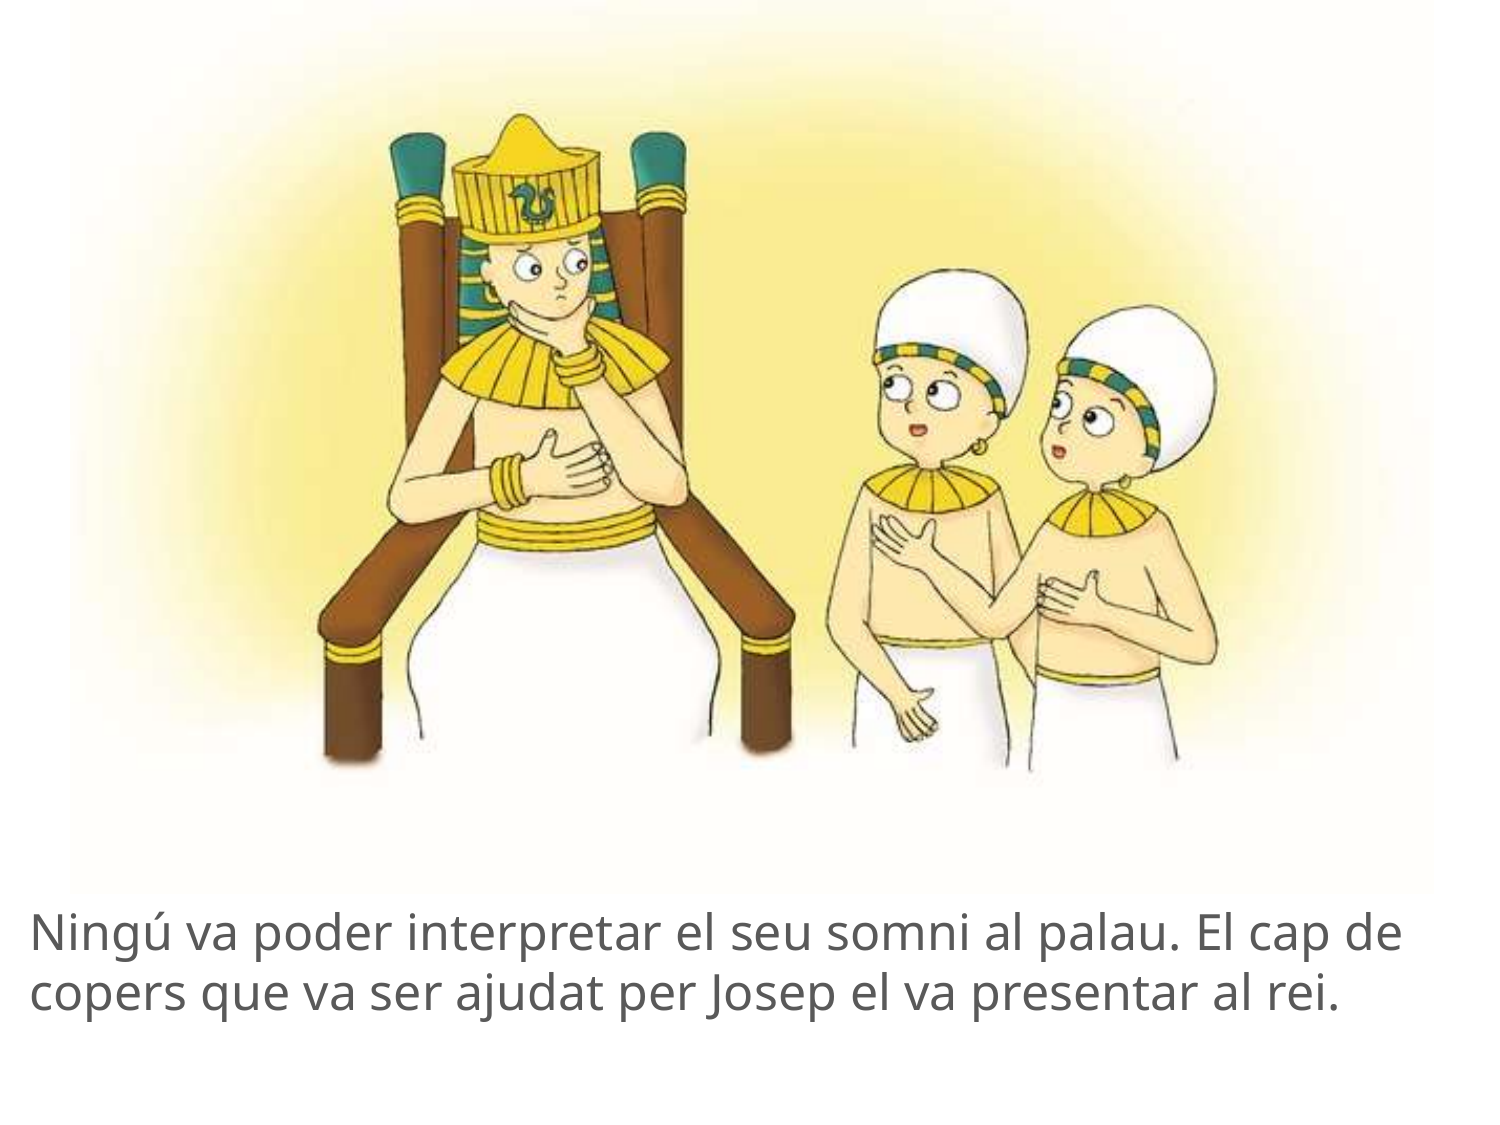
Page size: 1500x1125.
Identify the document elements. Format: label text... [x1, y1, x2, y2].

picture [69, 0, 1435, 894]
text_box Ningú va poder interpretar el seu somni al palau. El cap de copers que va ser ajudat per Josep el va presentar al rei. [14, 893, 1486, 1028]
